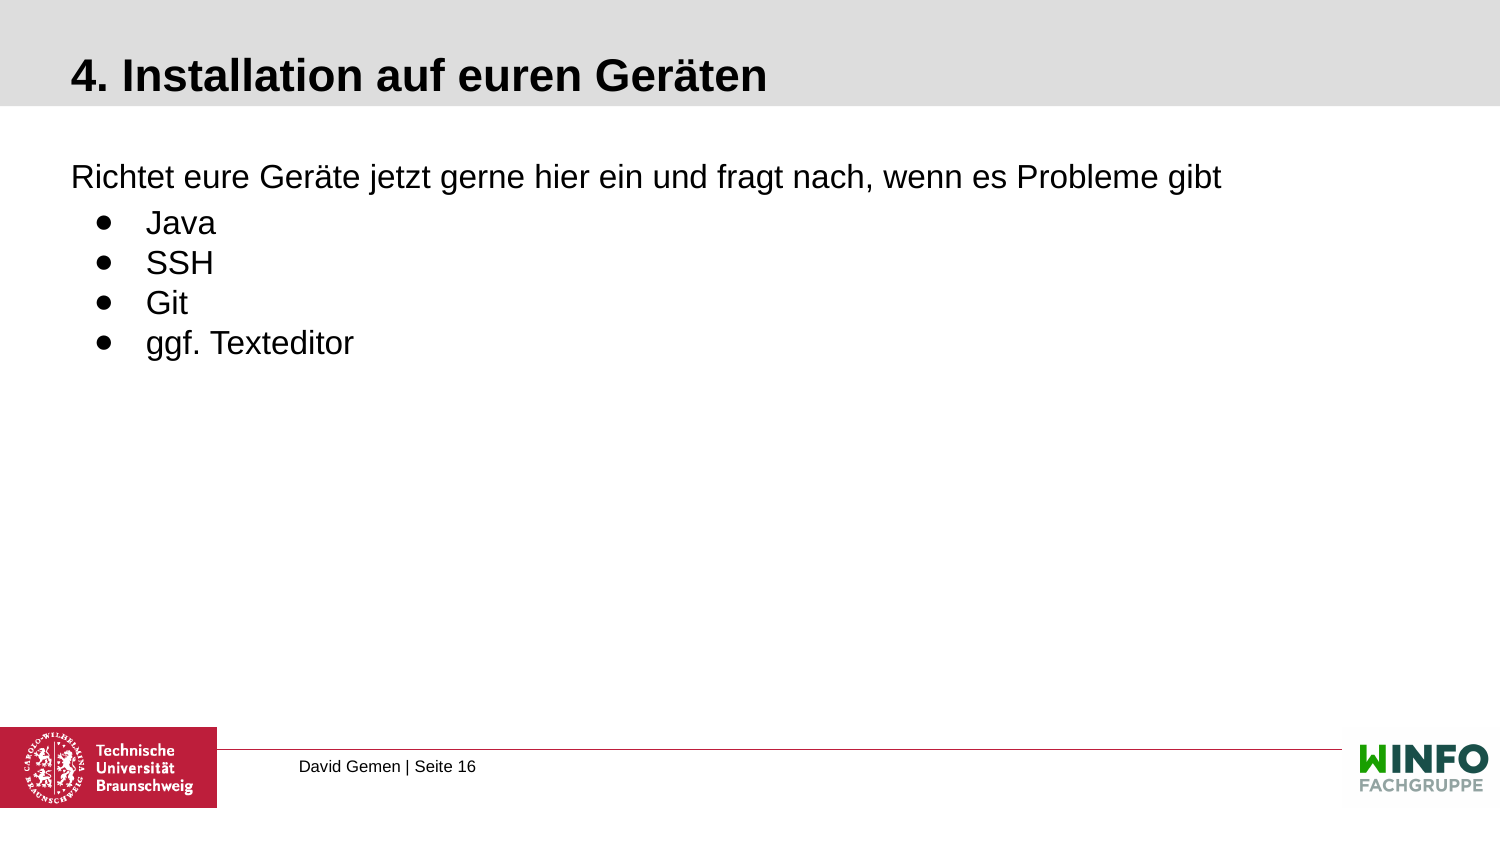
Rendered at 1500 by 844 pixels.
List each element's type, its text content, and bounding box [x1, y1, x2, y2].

picture [1342, 727, 1500, 808]
list Richtet eure Geräte jetzt gerne hier ein und fragt nach, wenn es Probleme gibt Java SSH Git ggf. Texteditor [70, 155, 1445, 709]
picture [0, 727, 217, 808]
title 4. Installation auf euren Geräten [70, 13, 1445, 101]
